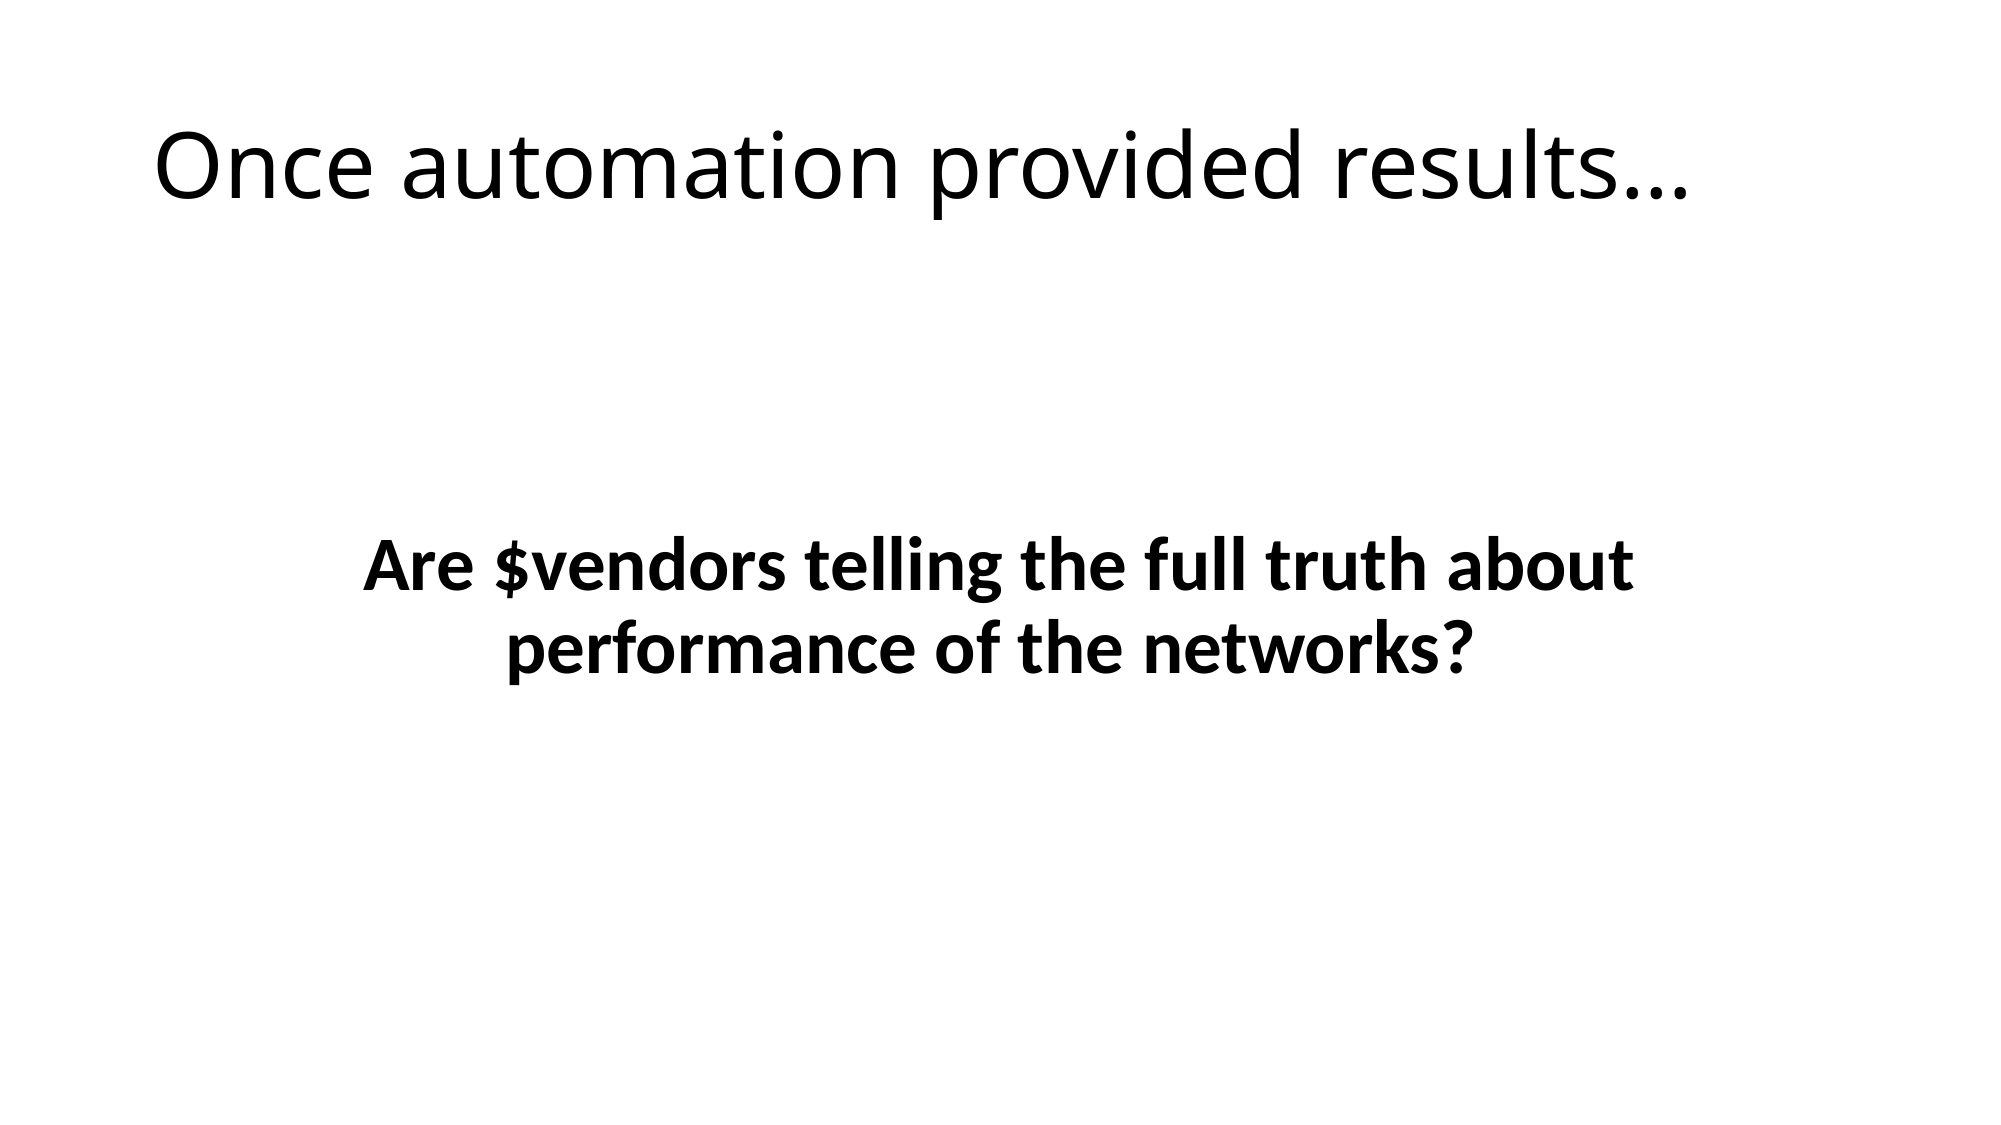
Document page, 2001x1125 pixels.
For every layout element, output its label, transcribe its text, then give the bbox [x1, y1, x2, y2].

list Are $vendors telling the full truth about performance of the networks? [137, 299, 1863, 1014]
title Once automation provided results… [137, 59, 1863, 278]
